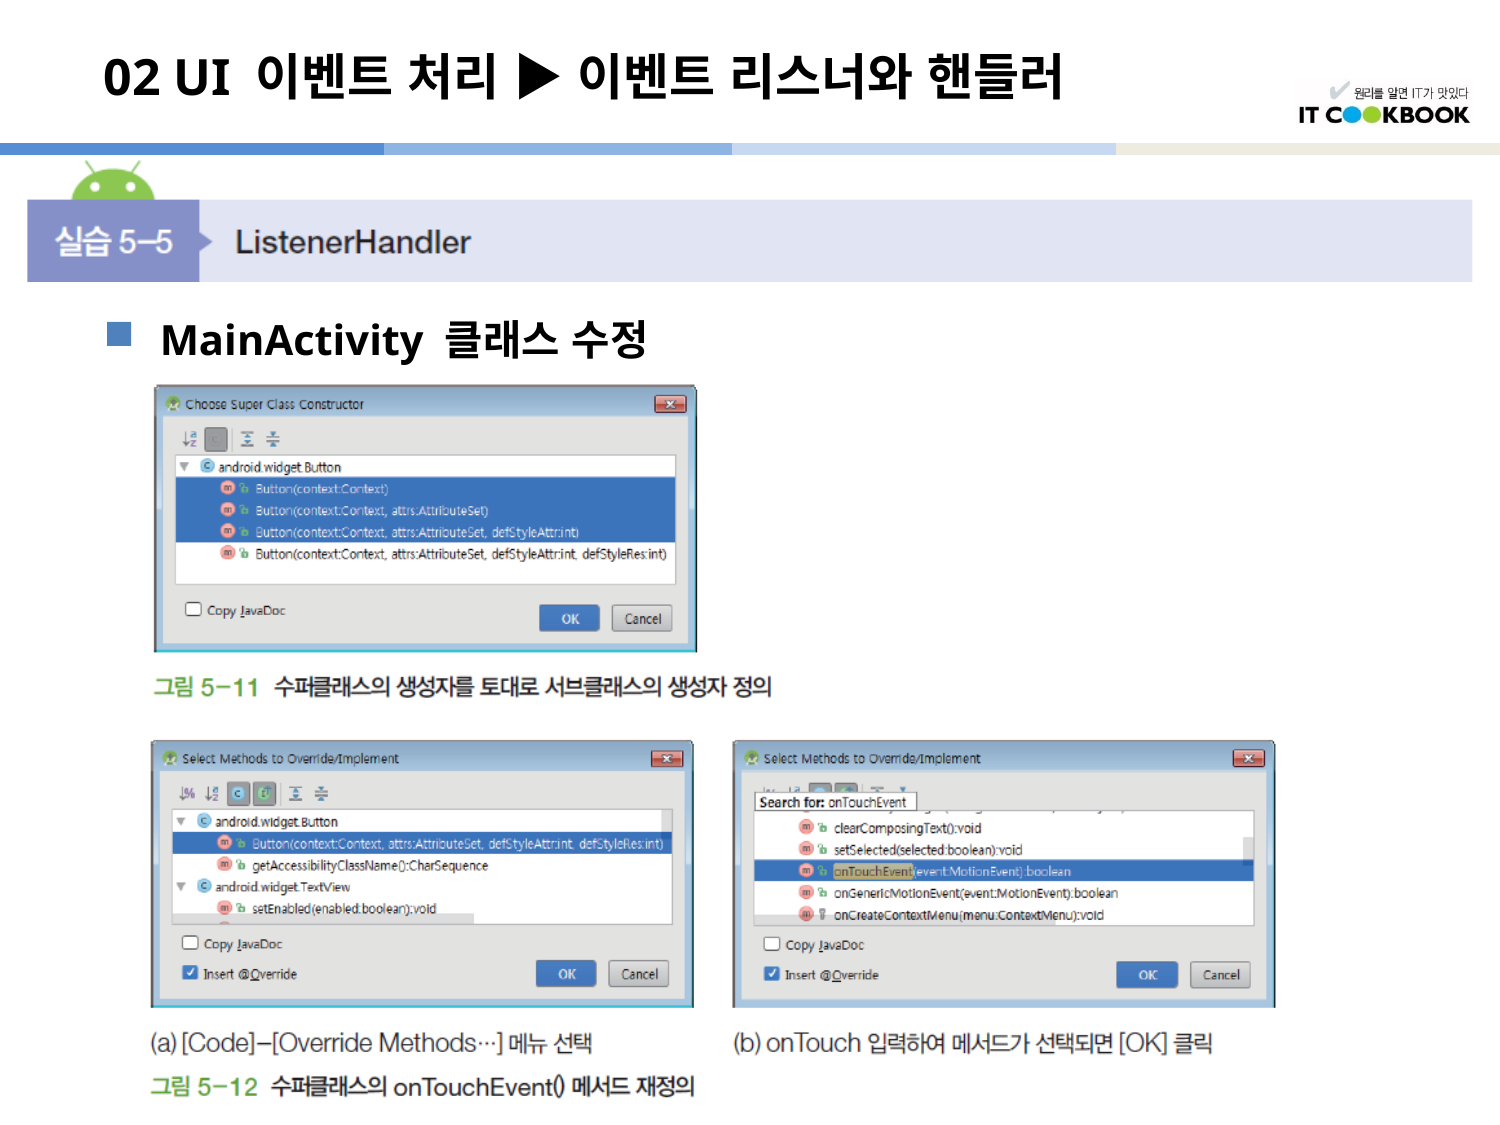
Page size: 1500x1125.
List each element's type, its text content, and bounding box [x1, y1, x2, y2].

picture [136, 373, 790, 725]
title 02 UI 이벤트 처리 ▶ 이벤트 리스너와 핸들러 [88, 30, 1330, 121]
list MainActivity 클래스 수정 [88, 291, 1436, 1083]
picture [138, 735, 1282, 1118]
picture [1295, 78, 1473, 125]
picture [26, 159, 1474, 282]
